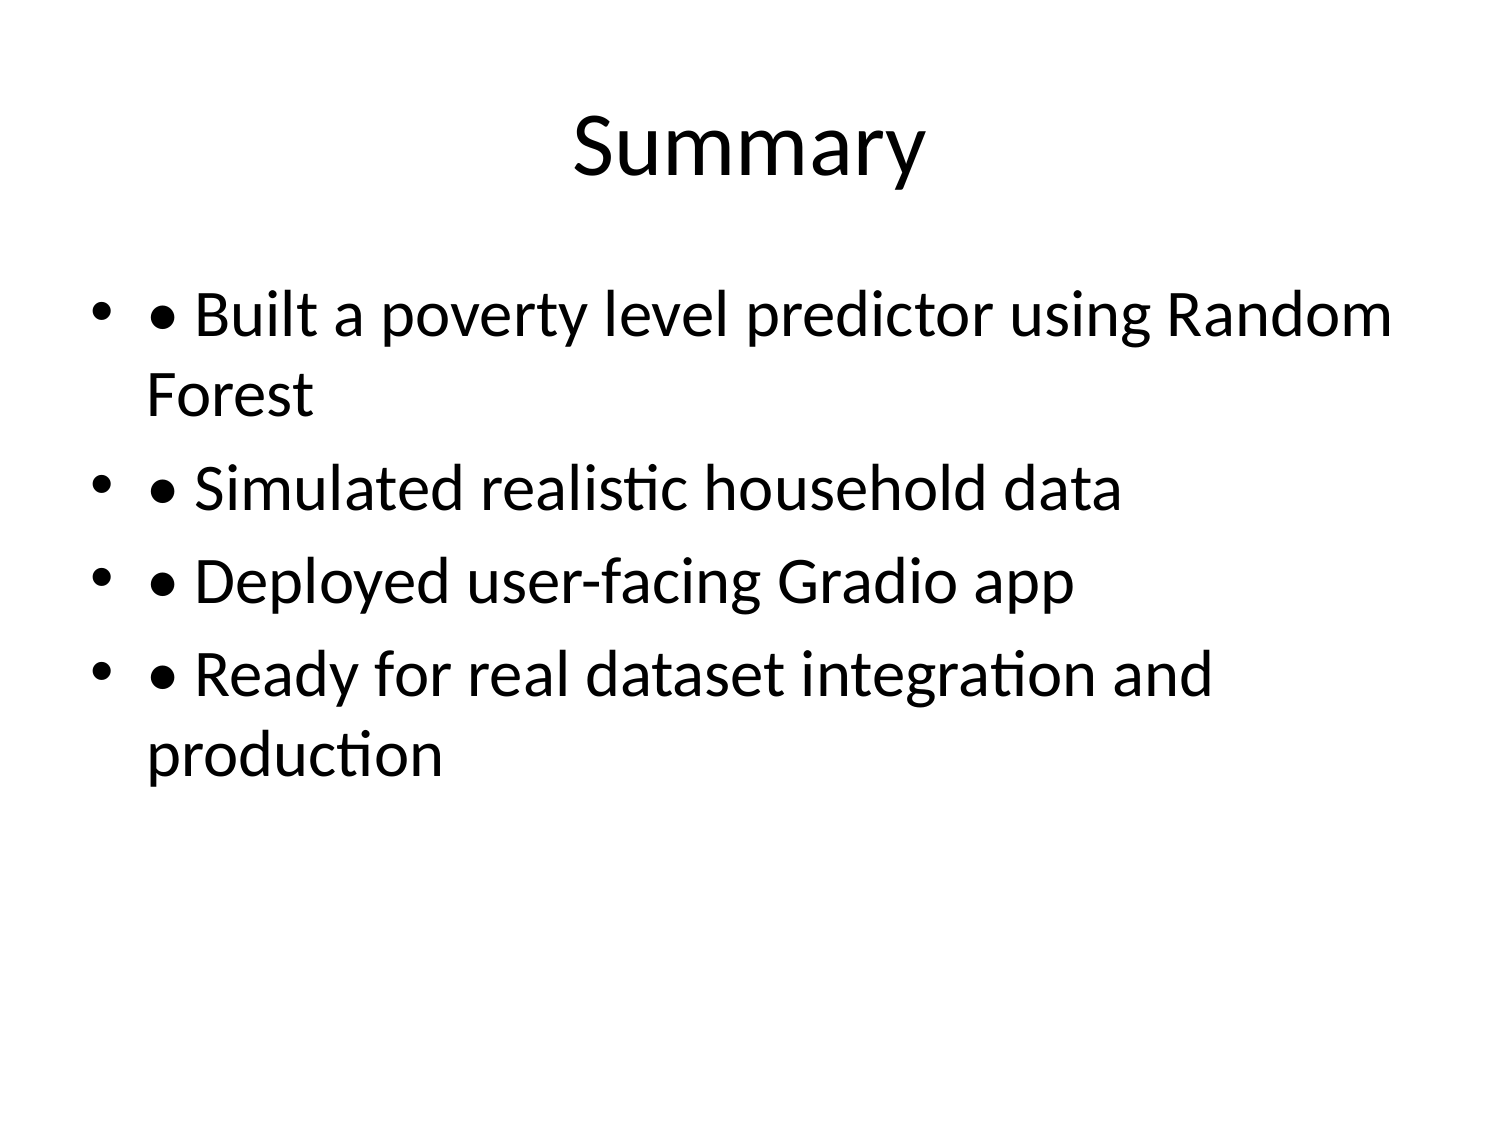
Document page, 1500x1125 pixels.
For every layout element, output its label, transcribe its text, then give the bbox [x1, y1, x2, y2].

title Summary [75, 45, 1425, 233]
list • Built a poverty level predictor using Random Forest • Simulated realistic household data • Deployed user-facing Gradio app • Ready for real dataset integration and production [75, 262, 1425, 1005]
